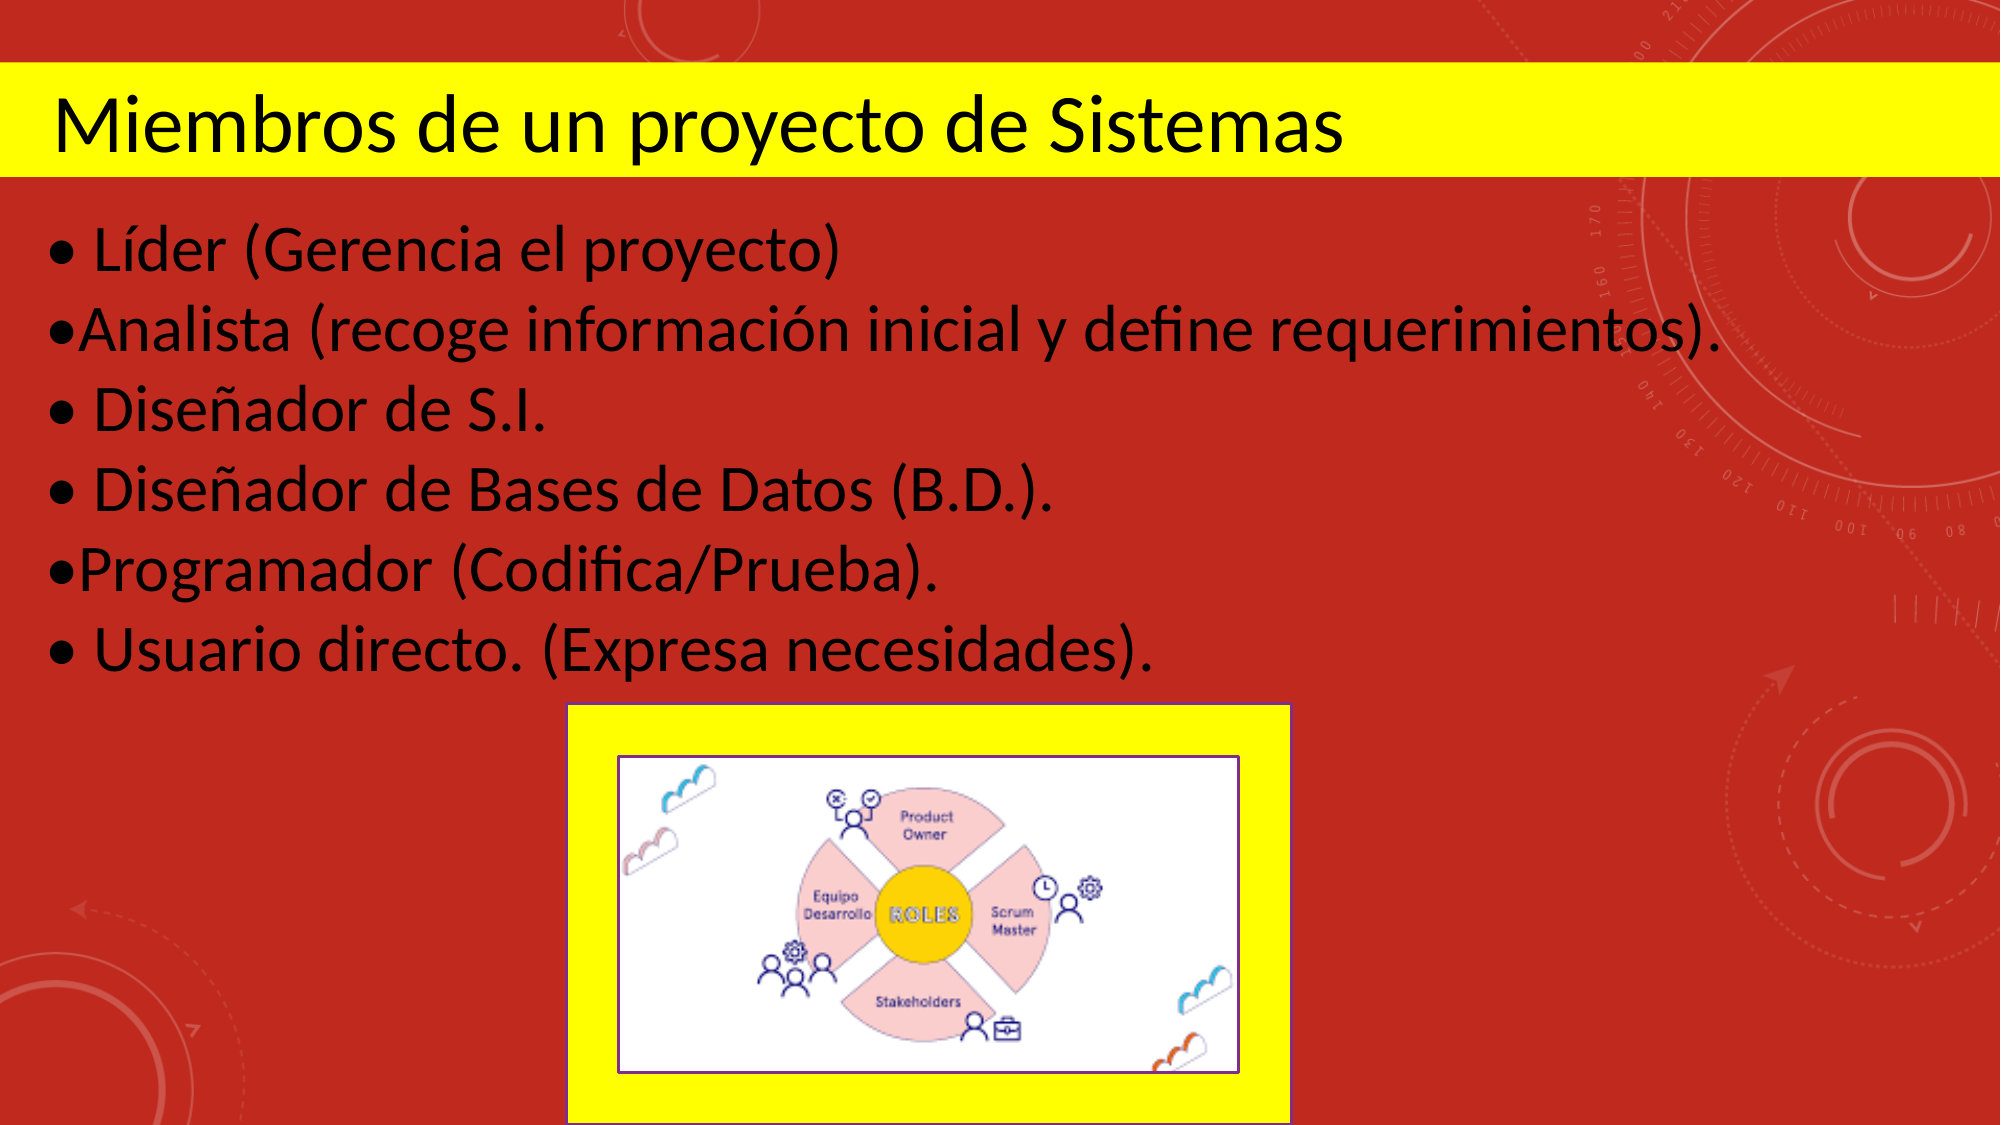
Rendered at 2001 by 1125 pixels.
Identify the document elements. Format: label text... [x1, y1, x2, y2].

text_box Miembros de un proyecto de Sistemas [0, 62, 2000, 177]
text_box • Líder (Gerencia el proyecto) •Analista (recoge información inicial y define requerimientos). • Diseñador de S.I. • Diseñador de Bases de Datos (B.D.). •Programador (Codifica/Prueba). • Usuario directo. (Expresa necesidades). [30, 197, 1828, 693]
picture [0, 0, 2000, 62]
text_box [565, 702, 1293, 1125]
picture [614, 739, 1243, 1089]
picture [0, 177, 2000, 1125]
